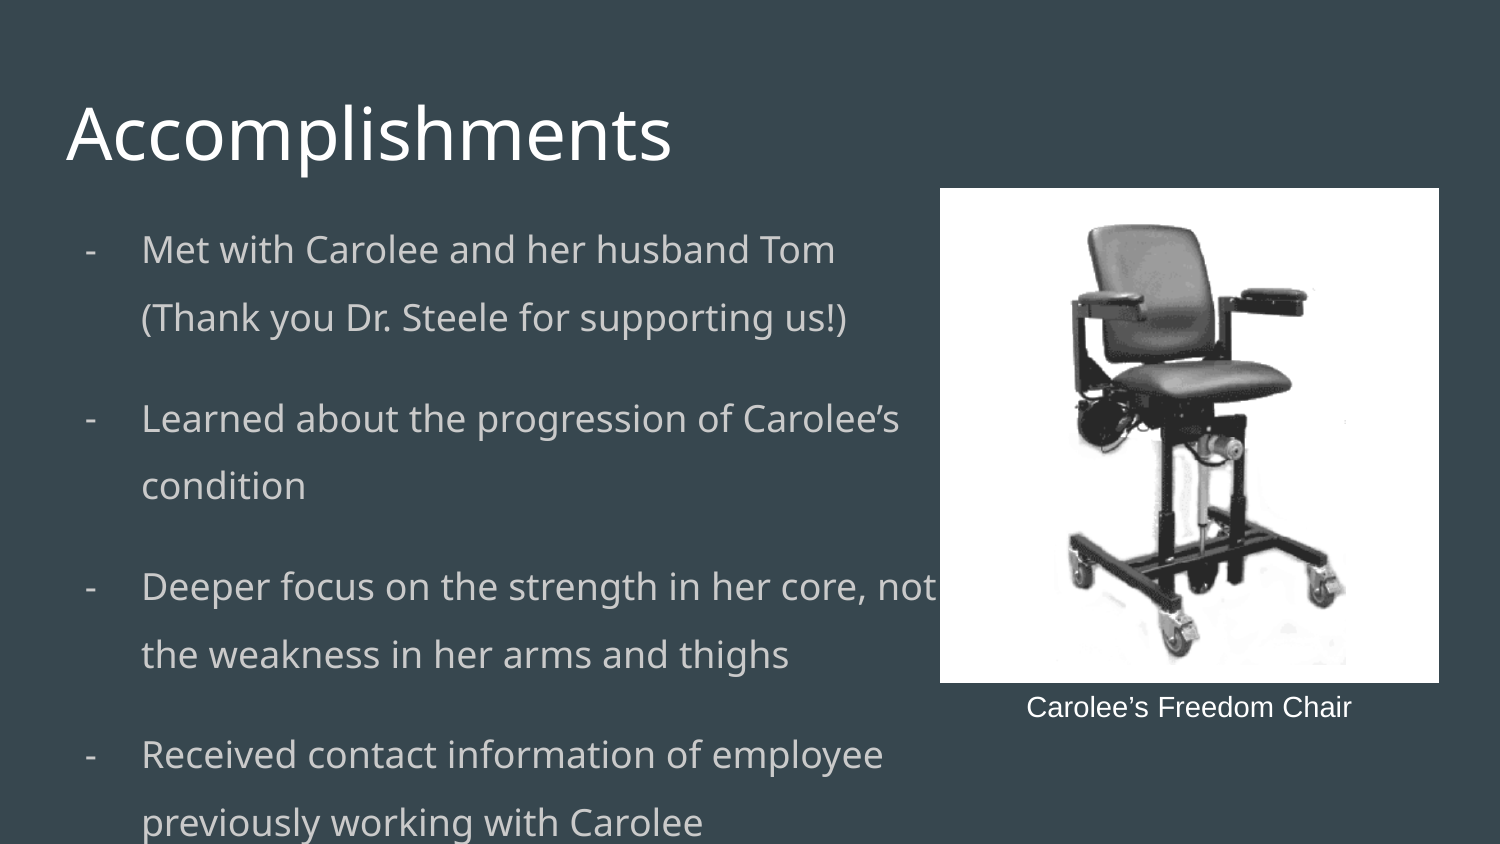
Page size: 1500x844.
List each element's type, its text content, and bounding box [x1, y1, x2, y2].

text_box Carolee’s Freedom Chair [961, 691, 1418, 732]
list Met with Carolee and her husband Tom (Thank you Dr. Steele for supporting us!) Learned about the progression of Carolee’s condition Deeper focus on the strength in her core, not the weakness in her arms and thighs Received contact information of employee previously working with Carolee [51, 189, 977, 750]
title Accomplishments [51, 72, 1449, 167]
picture [940, 188, 1439, 683]
